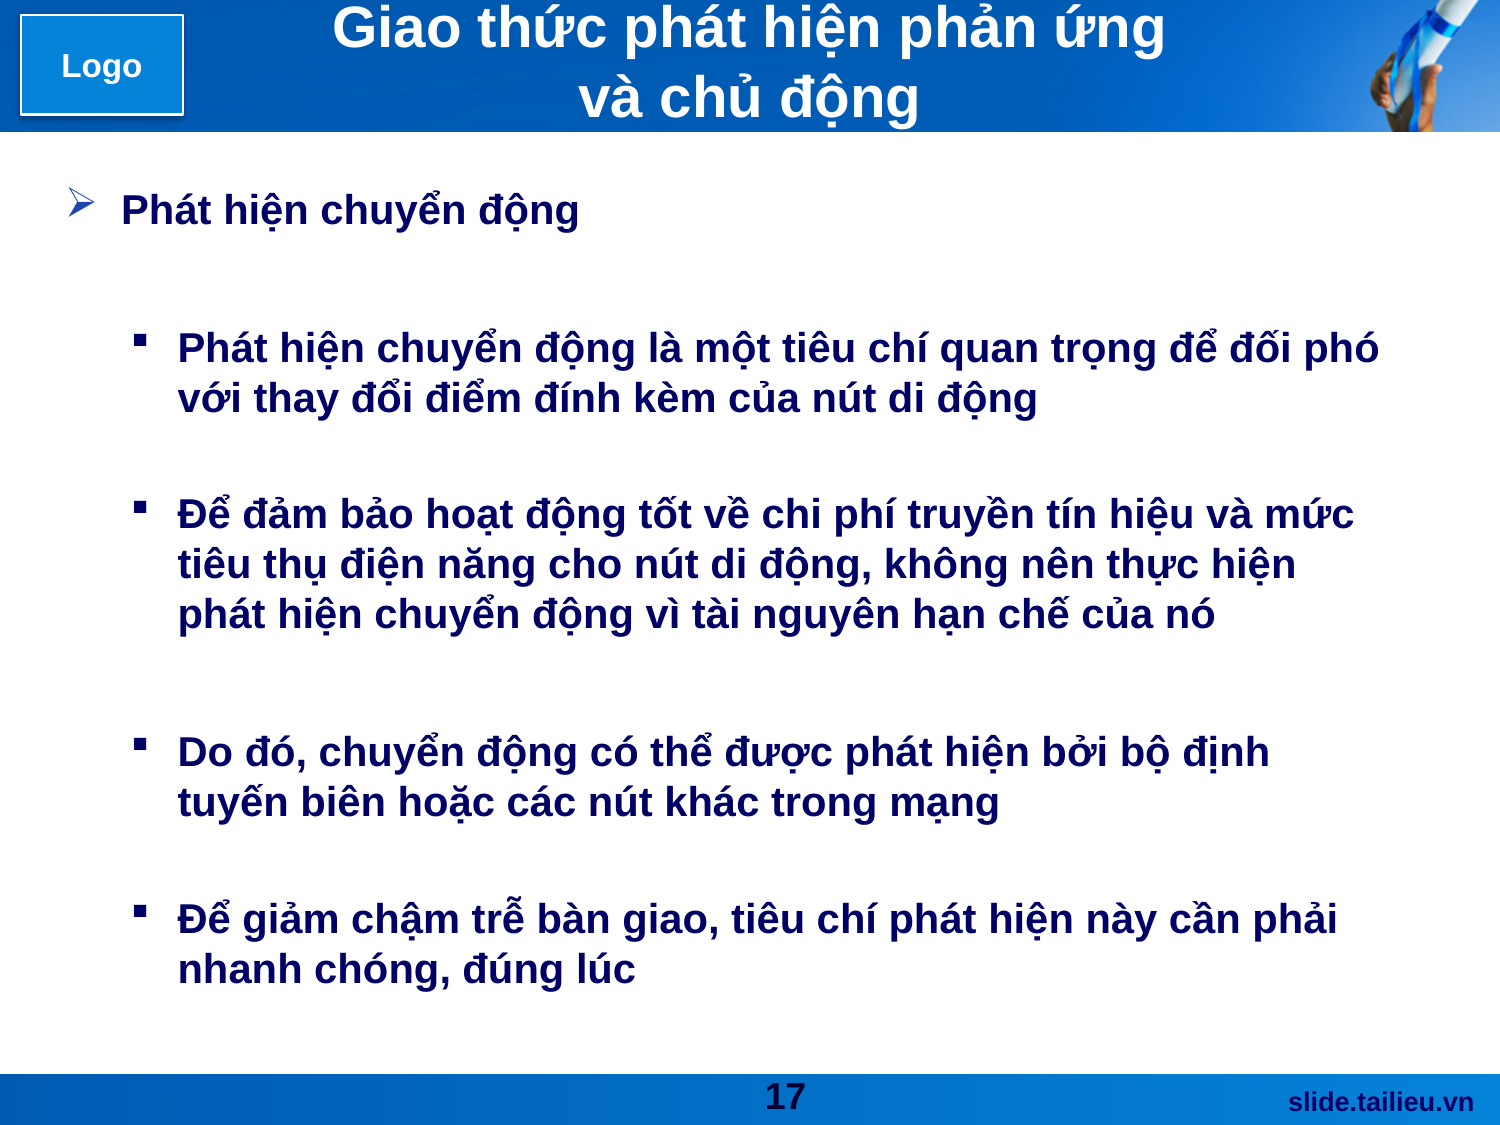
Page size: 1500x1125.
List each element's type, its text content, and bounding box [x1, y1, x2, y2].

list Phát hiện chuyển động Phát hiện chuyển động là một tiêu chí quan trọng để đối phó với thay đổi điểm đính kèm của nút di động Để đảm bảo hoạt động tốt về chi phí truyền tín hiệu và mức tiêu thụ điện năng cho nút di động, không nên thực hiện phát hiện chuyển động vì tài nguyên hạn chế của nó Do đó, chuyển động có thể được phát hiện bởi bộ định tuyến biên hoặc các nút khác trong mạng Để giảm chậm trễ bàn giao, tiêu chí phát hiện này cần phải nhanh chóng, đúng lúc [50, 174, 1400, 1036]
title Giao thức phát hiện phản ứng và chủ động [306, 12, 1194, 105]
picture [0, 0, 1500, 132]
text_box 17 [749, 1064, 825, 1125]
